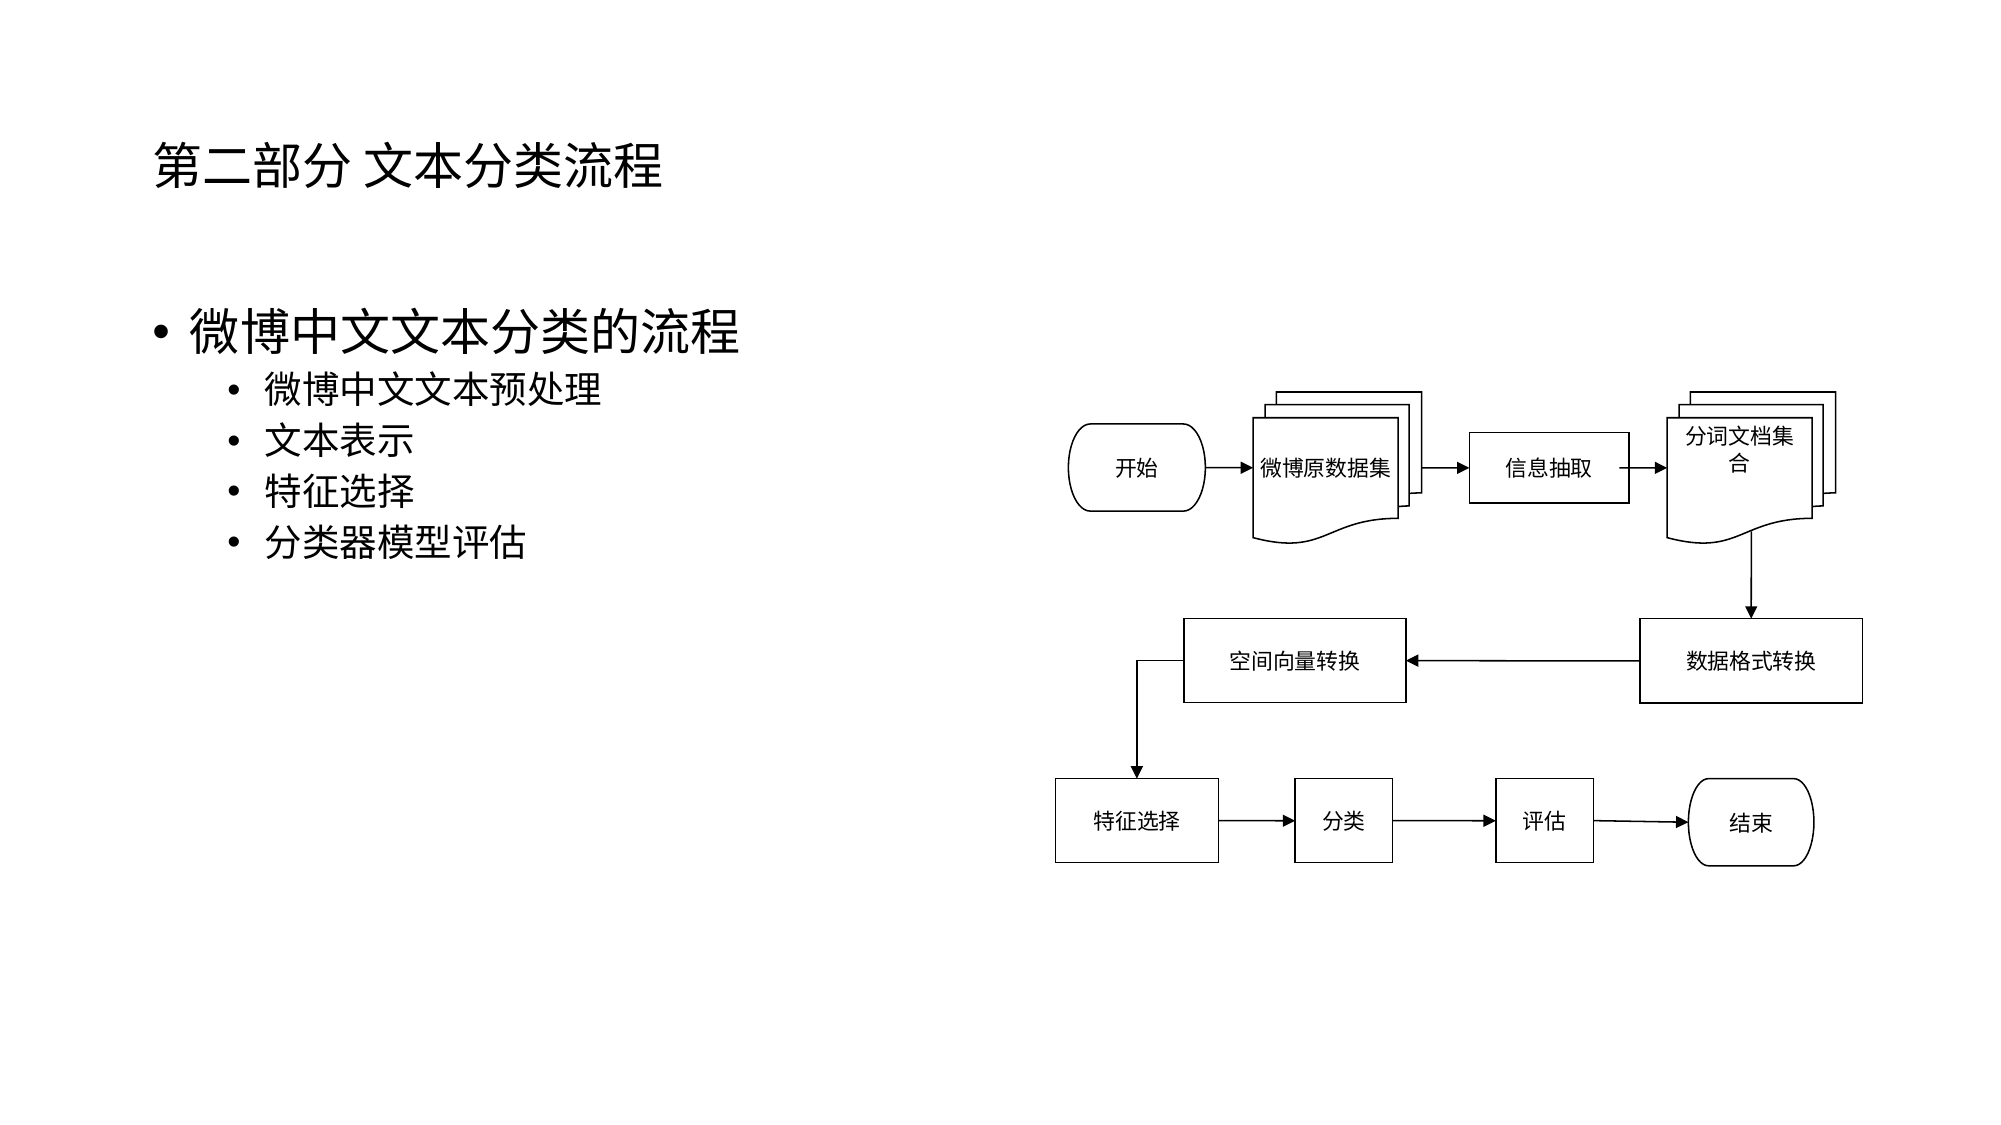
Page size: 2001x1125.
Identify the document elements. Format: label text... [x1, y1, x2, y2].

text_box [1055, 391, 1863, 866]
list 微博中文文本分类的流程 微博中文文本预处理 文本表示 特征选择 分类器模型评估 [137, 299, 1863, 1014]
title 第二部分 文本分类流程 [137, 59, 1863, 278]
